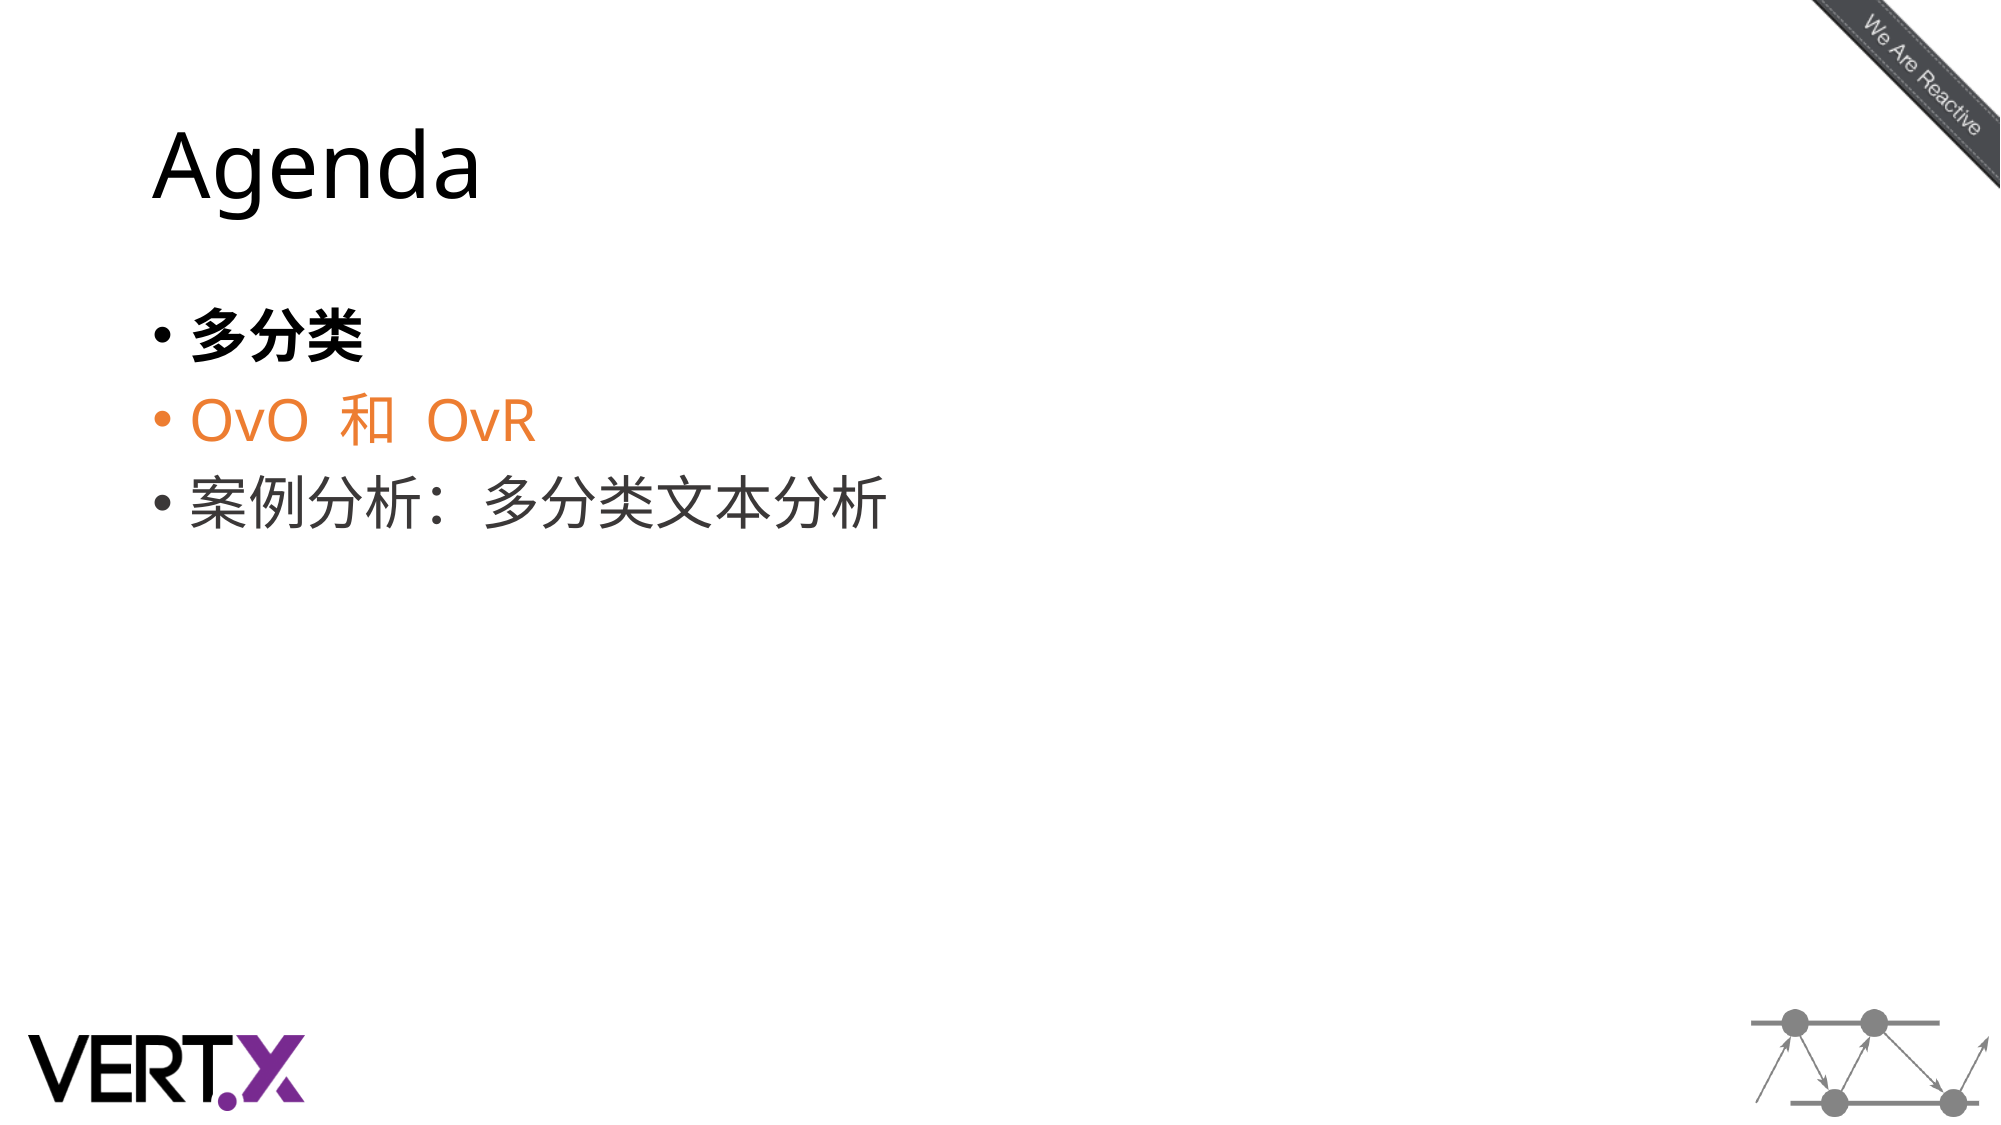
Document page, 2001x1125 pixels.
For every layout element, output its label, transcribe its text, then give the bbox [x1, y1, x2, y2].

picture [28, 1035, 306, 1111]
title Agenda [137, 59, 1863, 278]
list 多分类 OvO 和 OvR 案例分析：多分类文本分析界 [137, 299, 1863, 1014]
